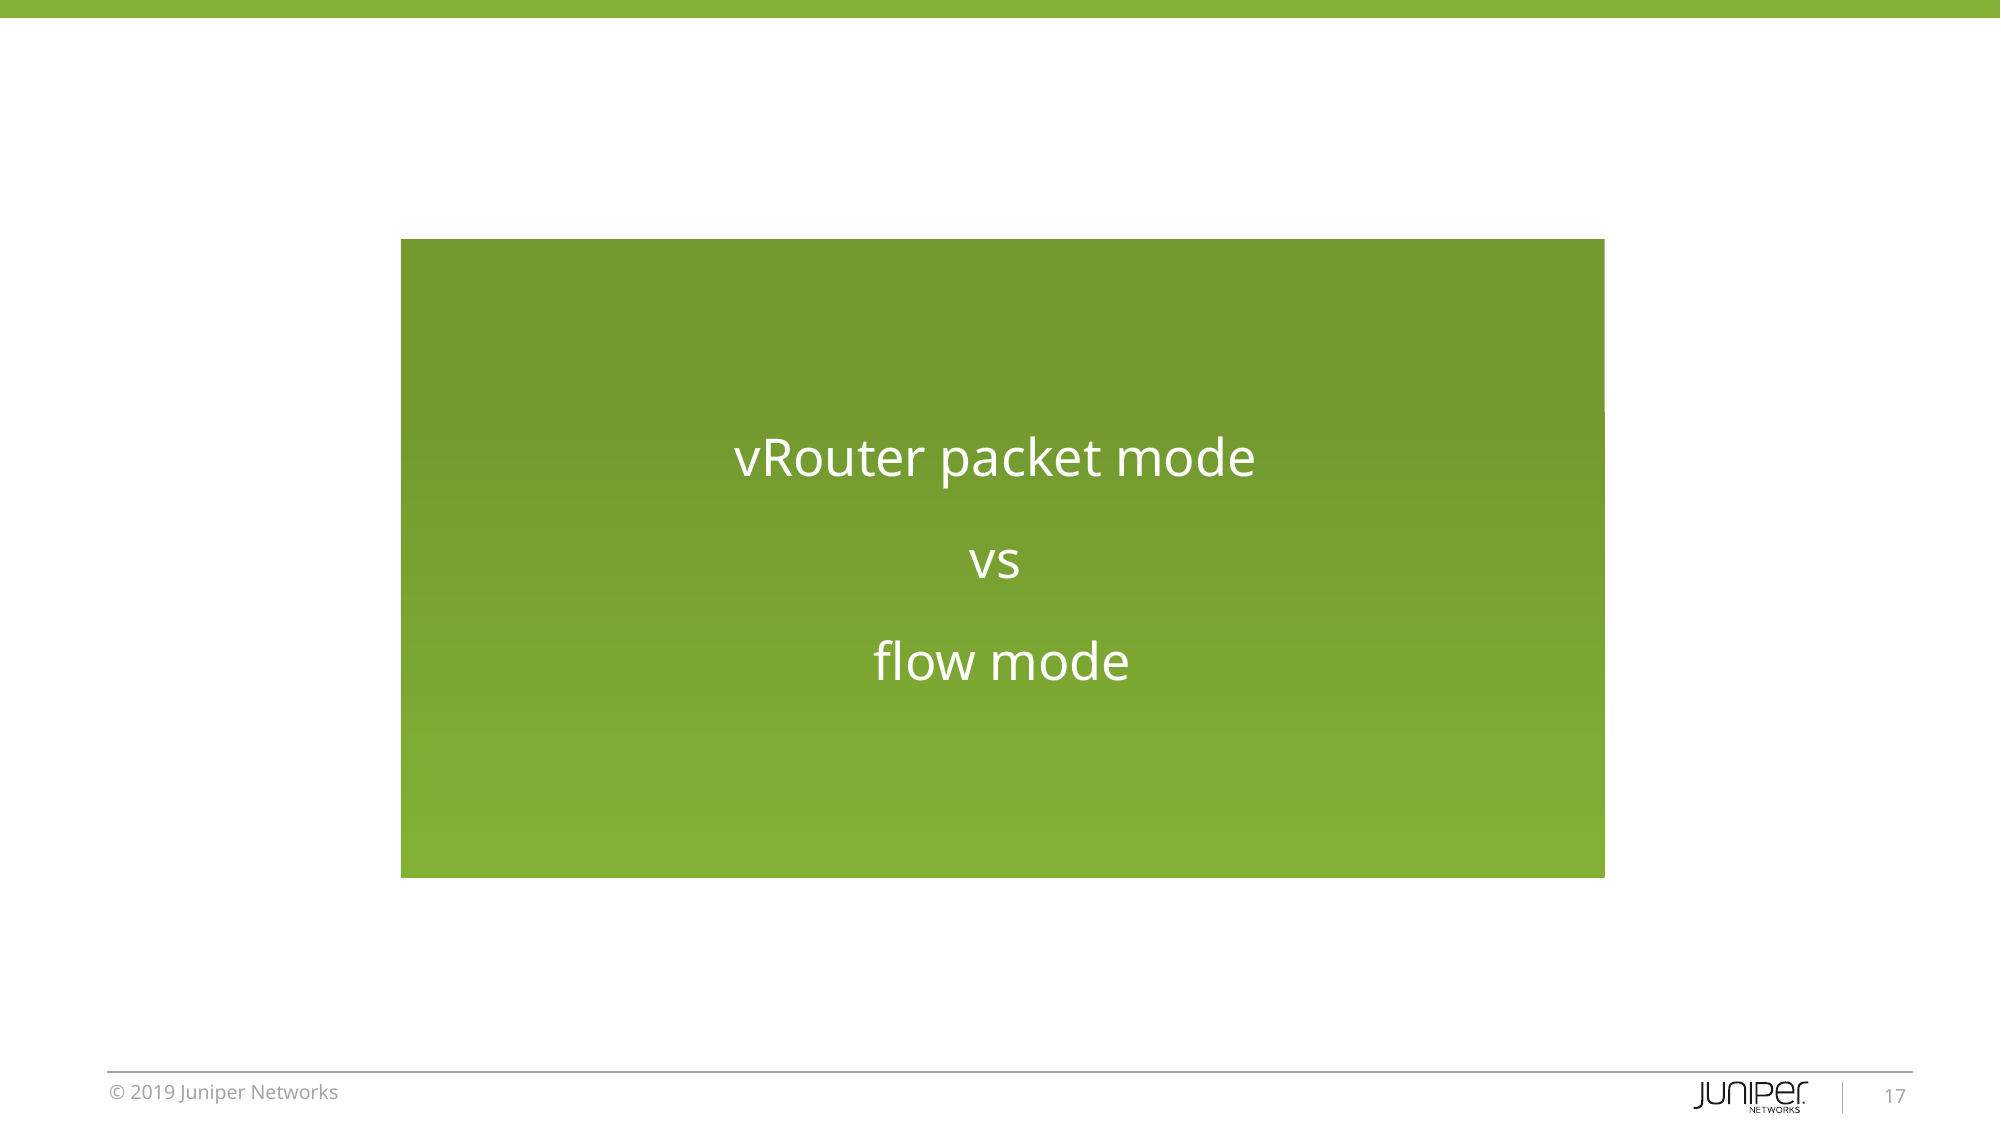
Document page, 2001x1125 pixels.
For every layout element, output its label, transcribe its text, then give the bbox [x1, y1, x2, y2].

list vRouter packet mode vs flow mode [485, 335, 1519, 775]
slide_number ‹#› [1852, 1085, 1907, 1109]
